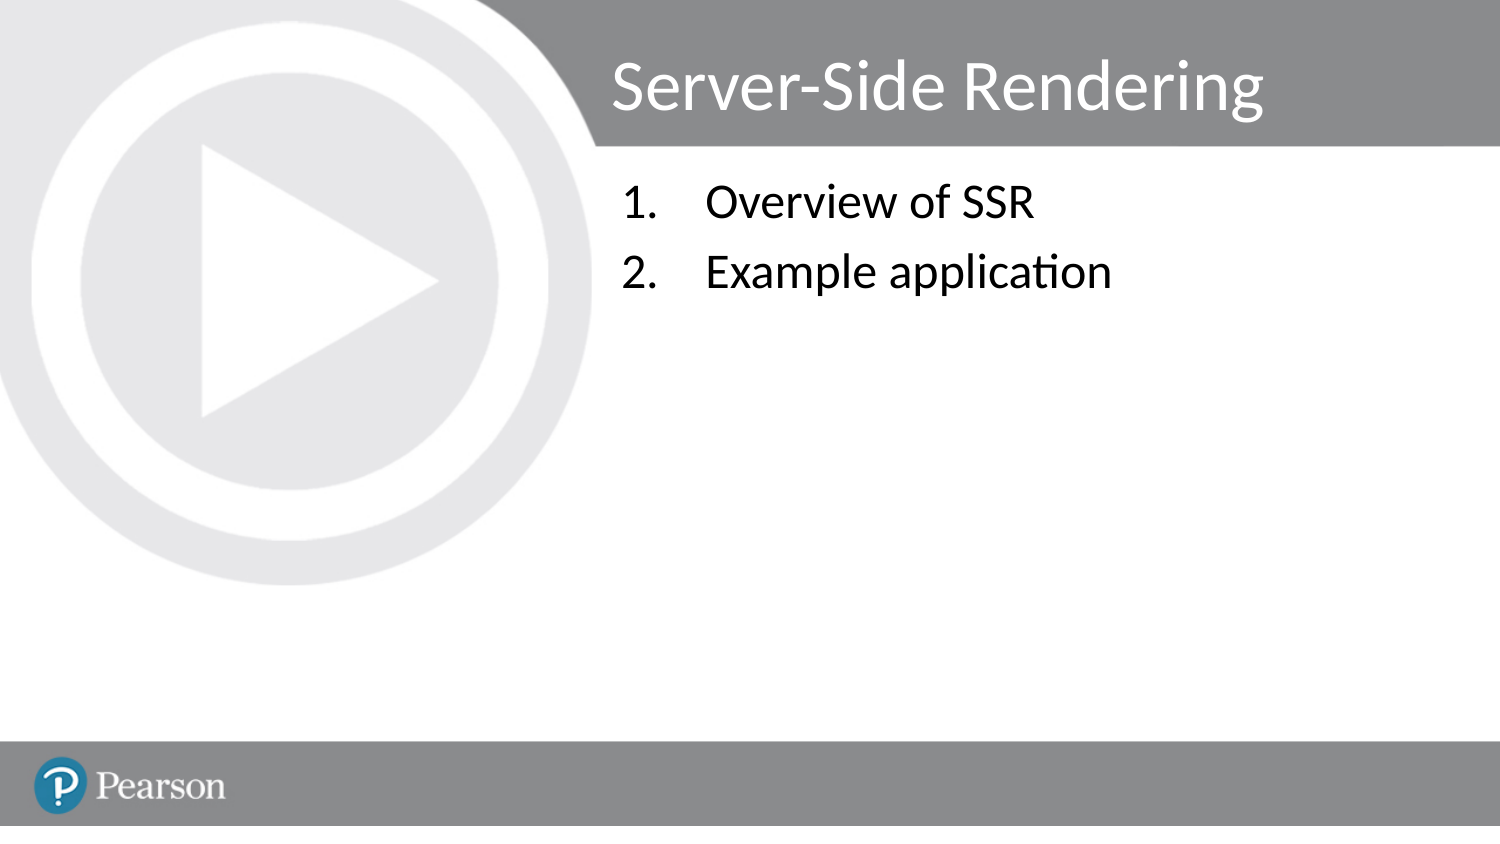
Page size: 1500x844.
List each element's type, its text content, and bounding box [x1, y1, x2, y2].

picture [0, 0, 1500, 826]
title Server-Side Rendering [596, 30, 1465, 161]
subtitle Overview of SSR Example application [596, 161, 1465, 712]
